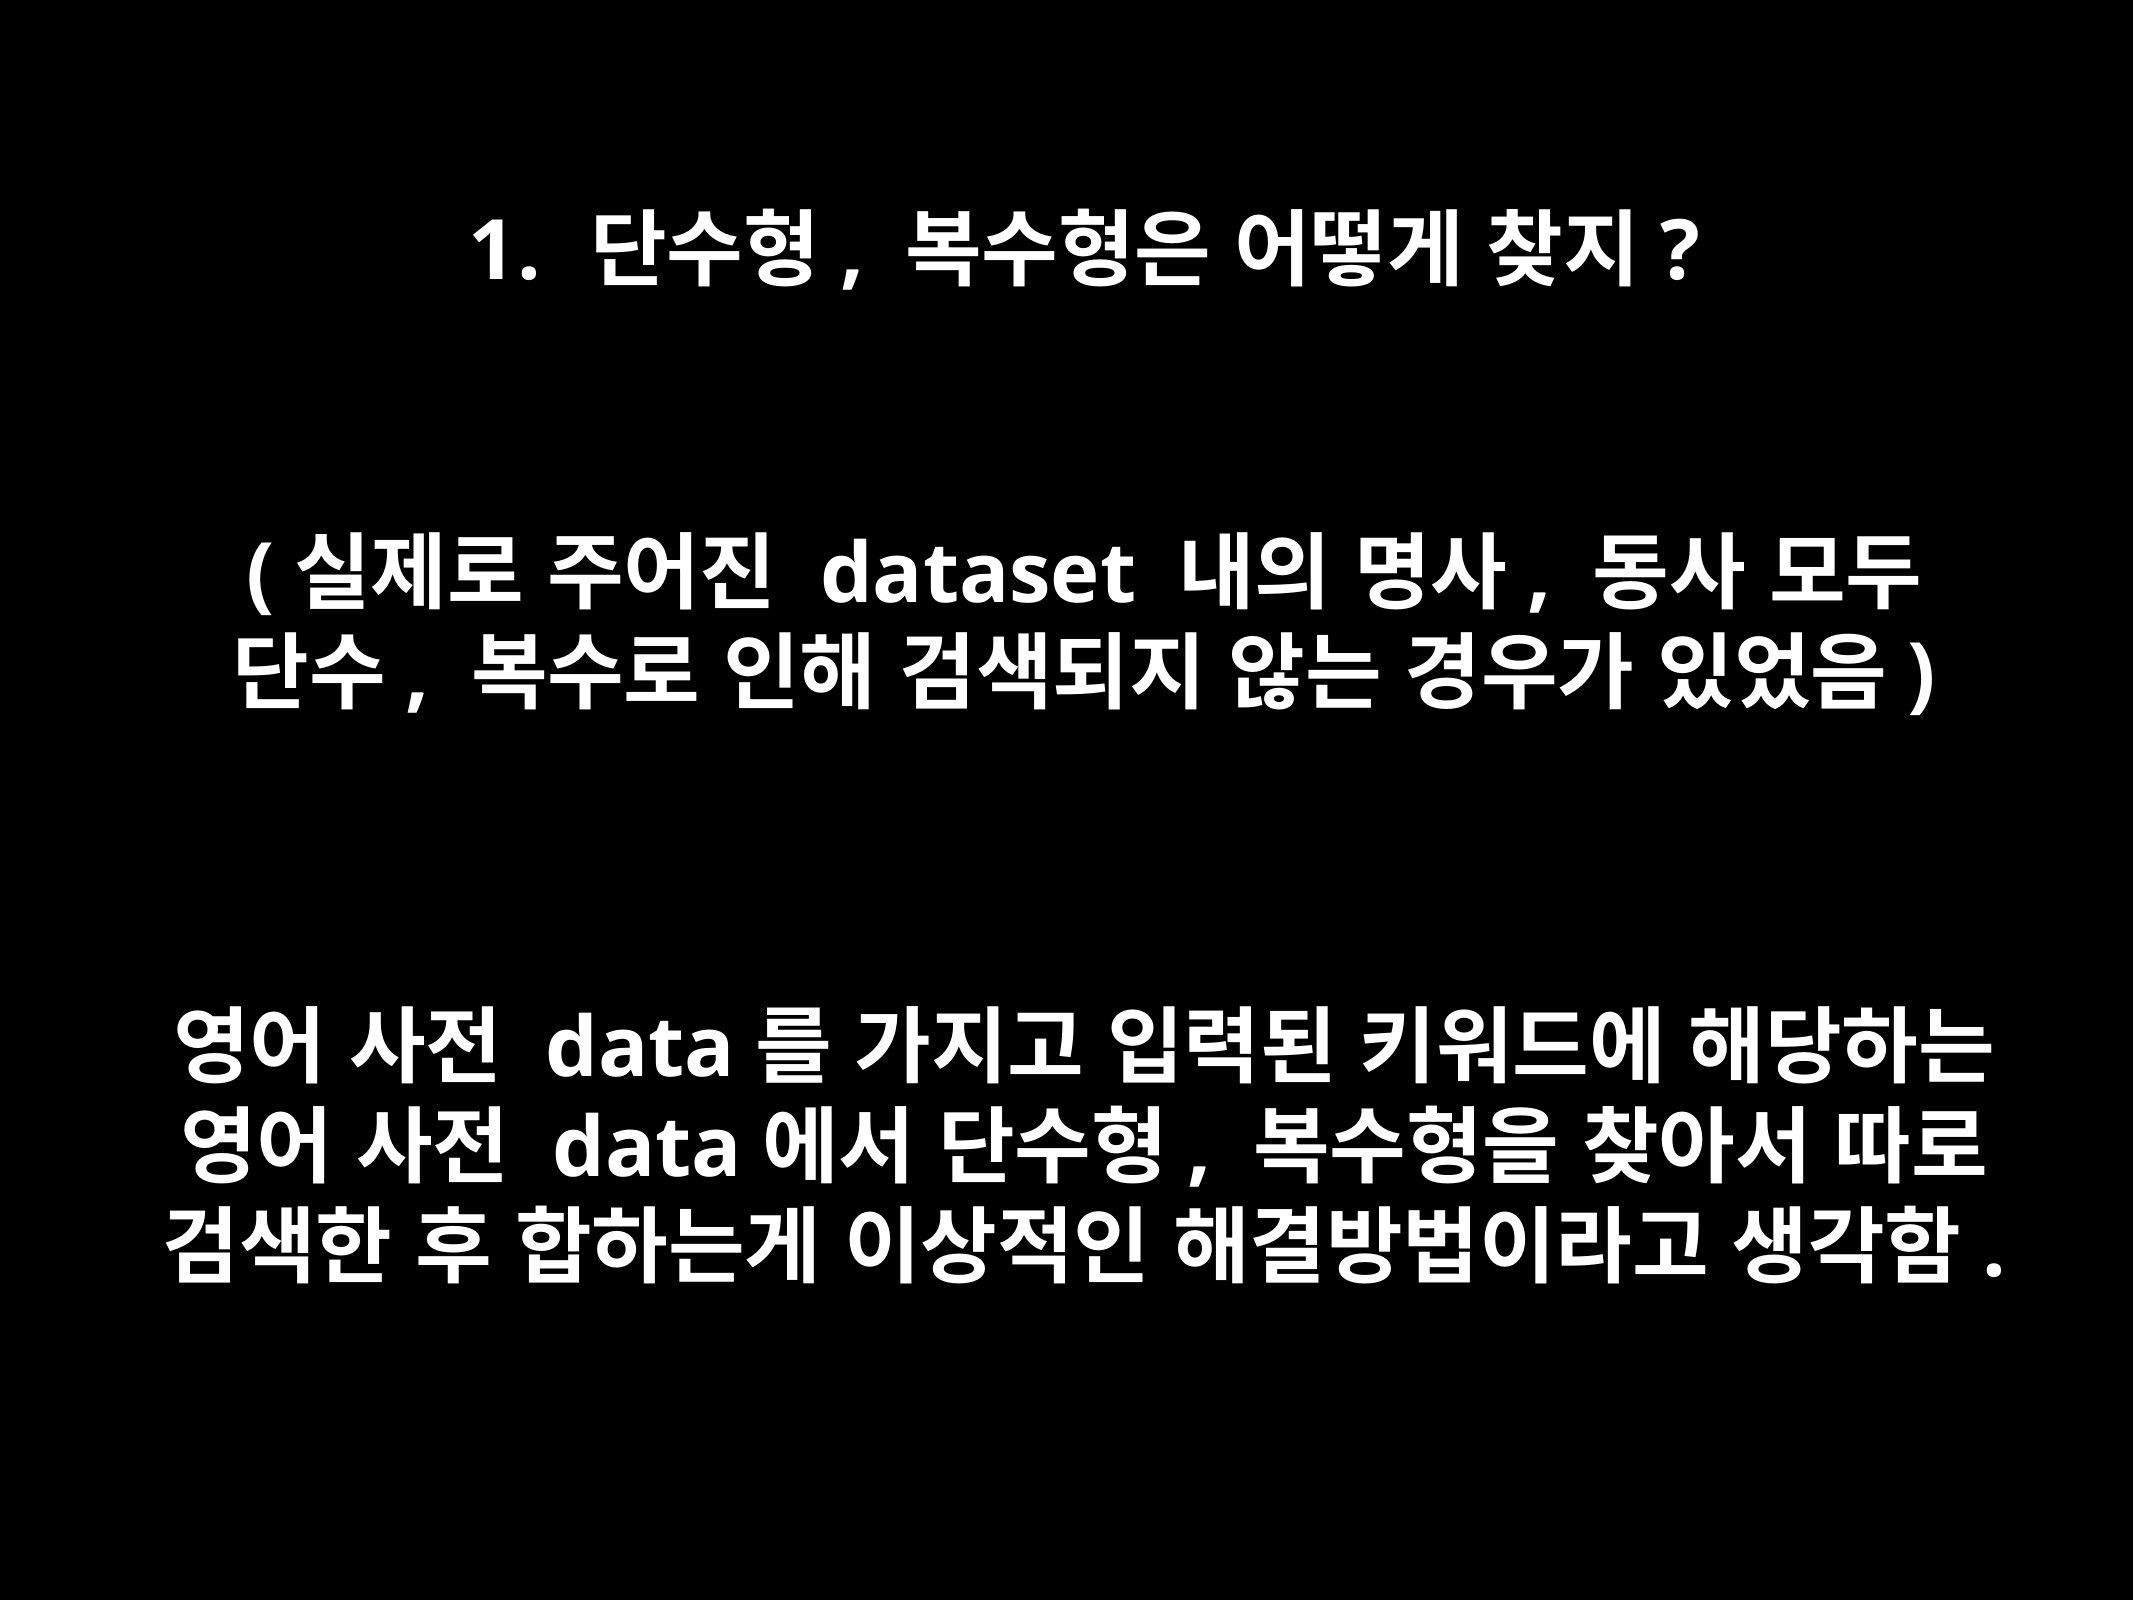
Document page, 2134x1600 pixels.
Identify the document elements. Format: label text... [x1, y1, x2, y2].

text_box 영어 사전 data를 가지고 입력된 키워드에 해당하는 영어 사전 data에서 단수형, 복수형을 찾아서 따로 검색한 후 합하는게 이상적인 해결방법이라고 생각함. [142, 985, 2026, 1302]
text_box (실제로 주어진 dataset 내의 명사, 동사 모두 단수, 복수로 인해 검색되지 않는 경우가 있었음) [183, 510, 1986, 728]
text_box 단수형, 복수형은 어떻게 찾지? [183, 187, 1986, 305]
